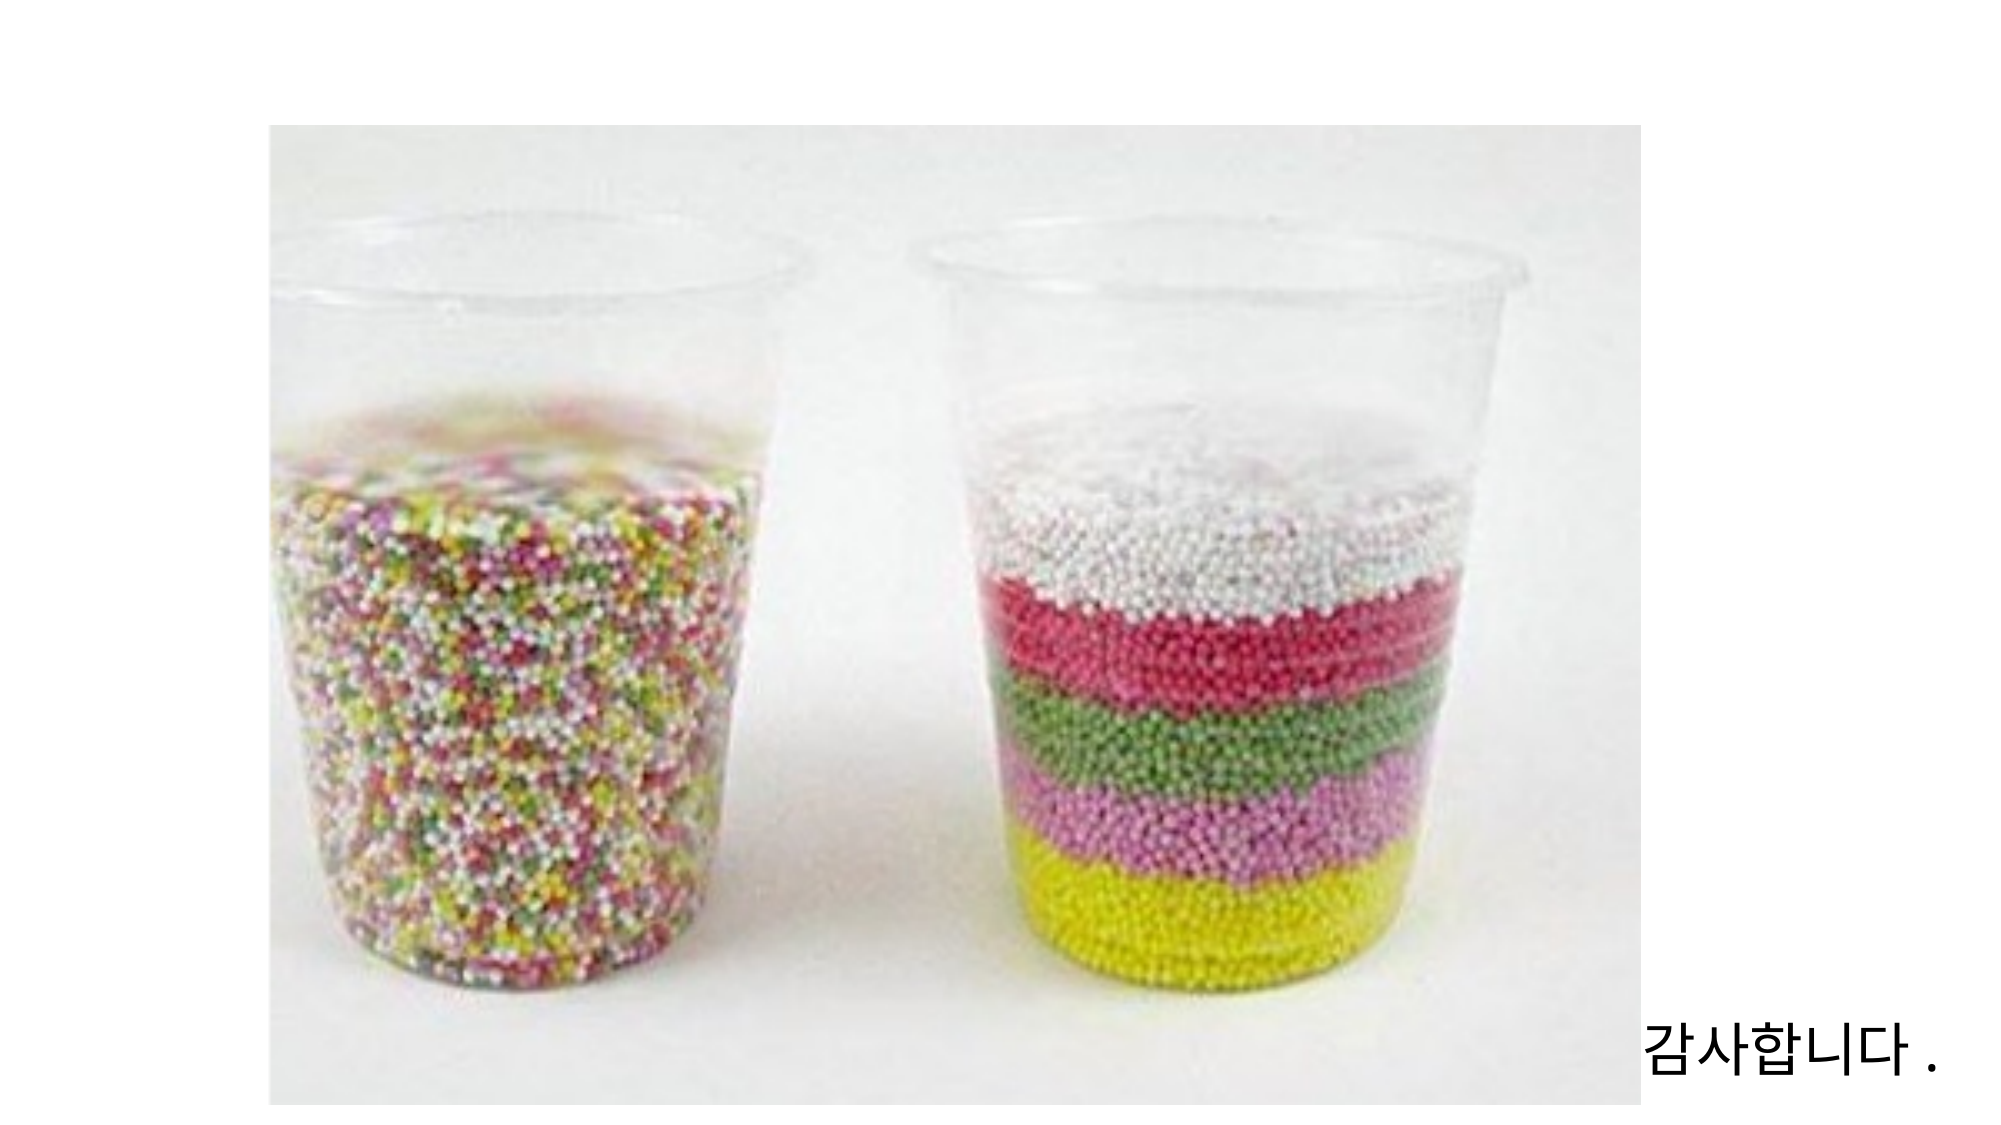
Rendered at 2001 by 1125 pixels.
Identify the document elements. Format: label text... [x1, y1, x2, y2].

picture [268, 125, 1641, 1105]
list 감사합니다. [1627, 1005, 2000, 1125]
